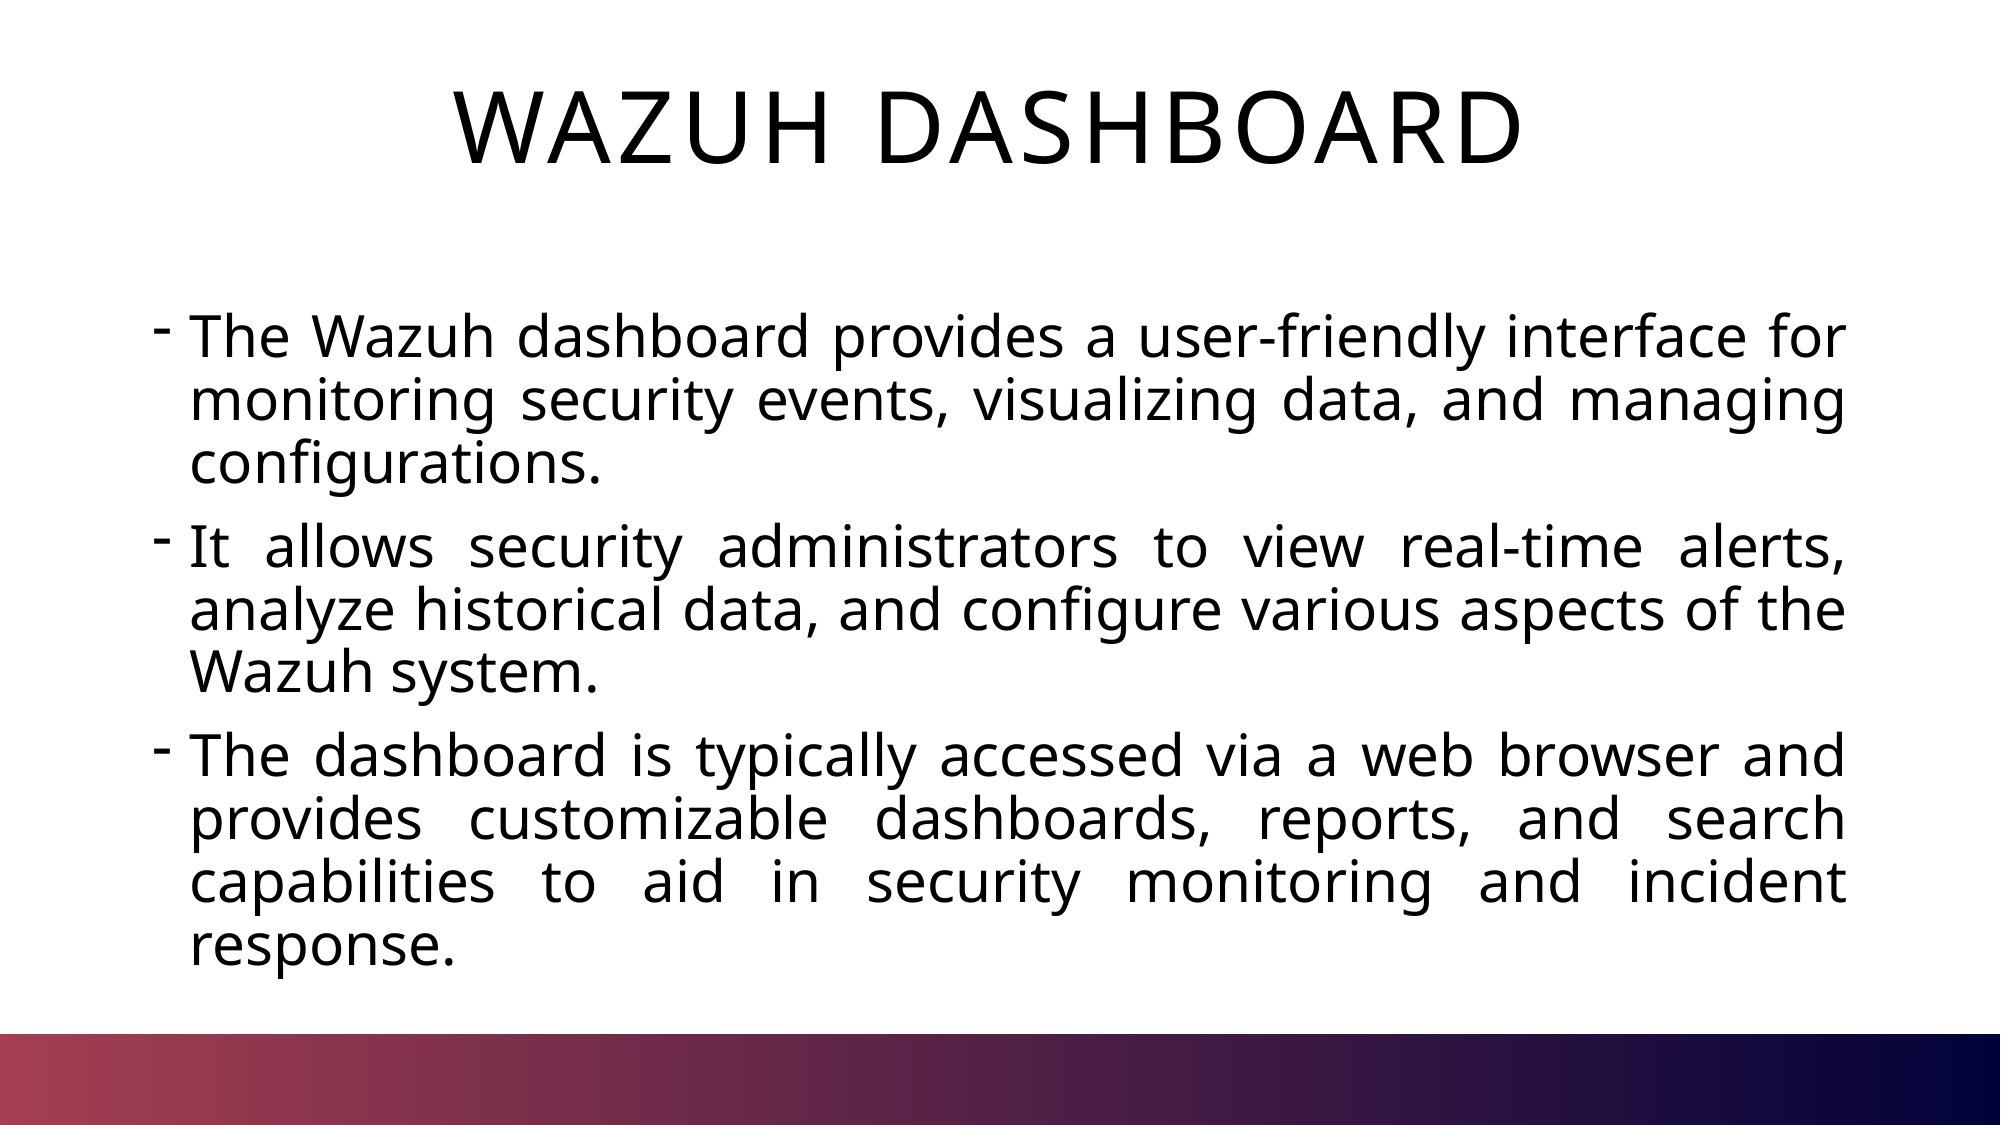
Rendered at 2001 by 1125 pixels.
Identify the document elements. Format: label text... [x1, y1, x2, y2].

title WAZUH DASHBOARD [137, 59, 1863, 202]
list The Wazuh dashboard provides a user-friendly interface for monitoring security events, visualizing data, and managing configurations. It allows security administrators to view real-time alerts, analyze historical data, and configure various aspects of the Wazuh system. The dashboard is typically accessed via a web browser and provides customizable dashboards, reports, and search capabilities to aid in security monitoring and incident response. [137, 299, 1863, 1014]
text_box [0, 1033, 2000, 1125]
